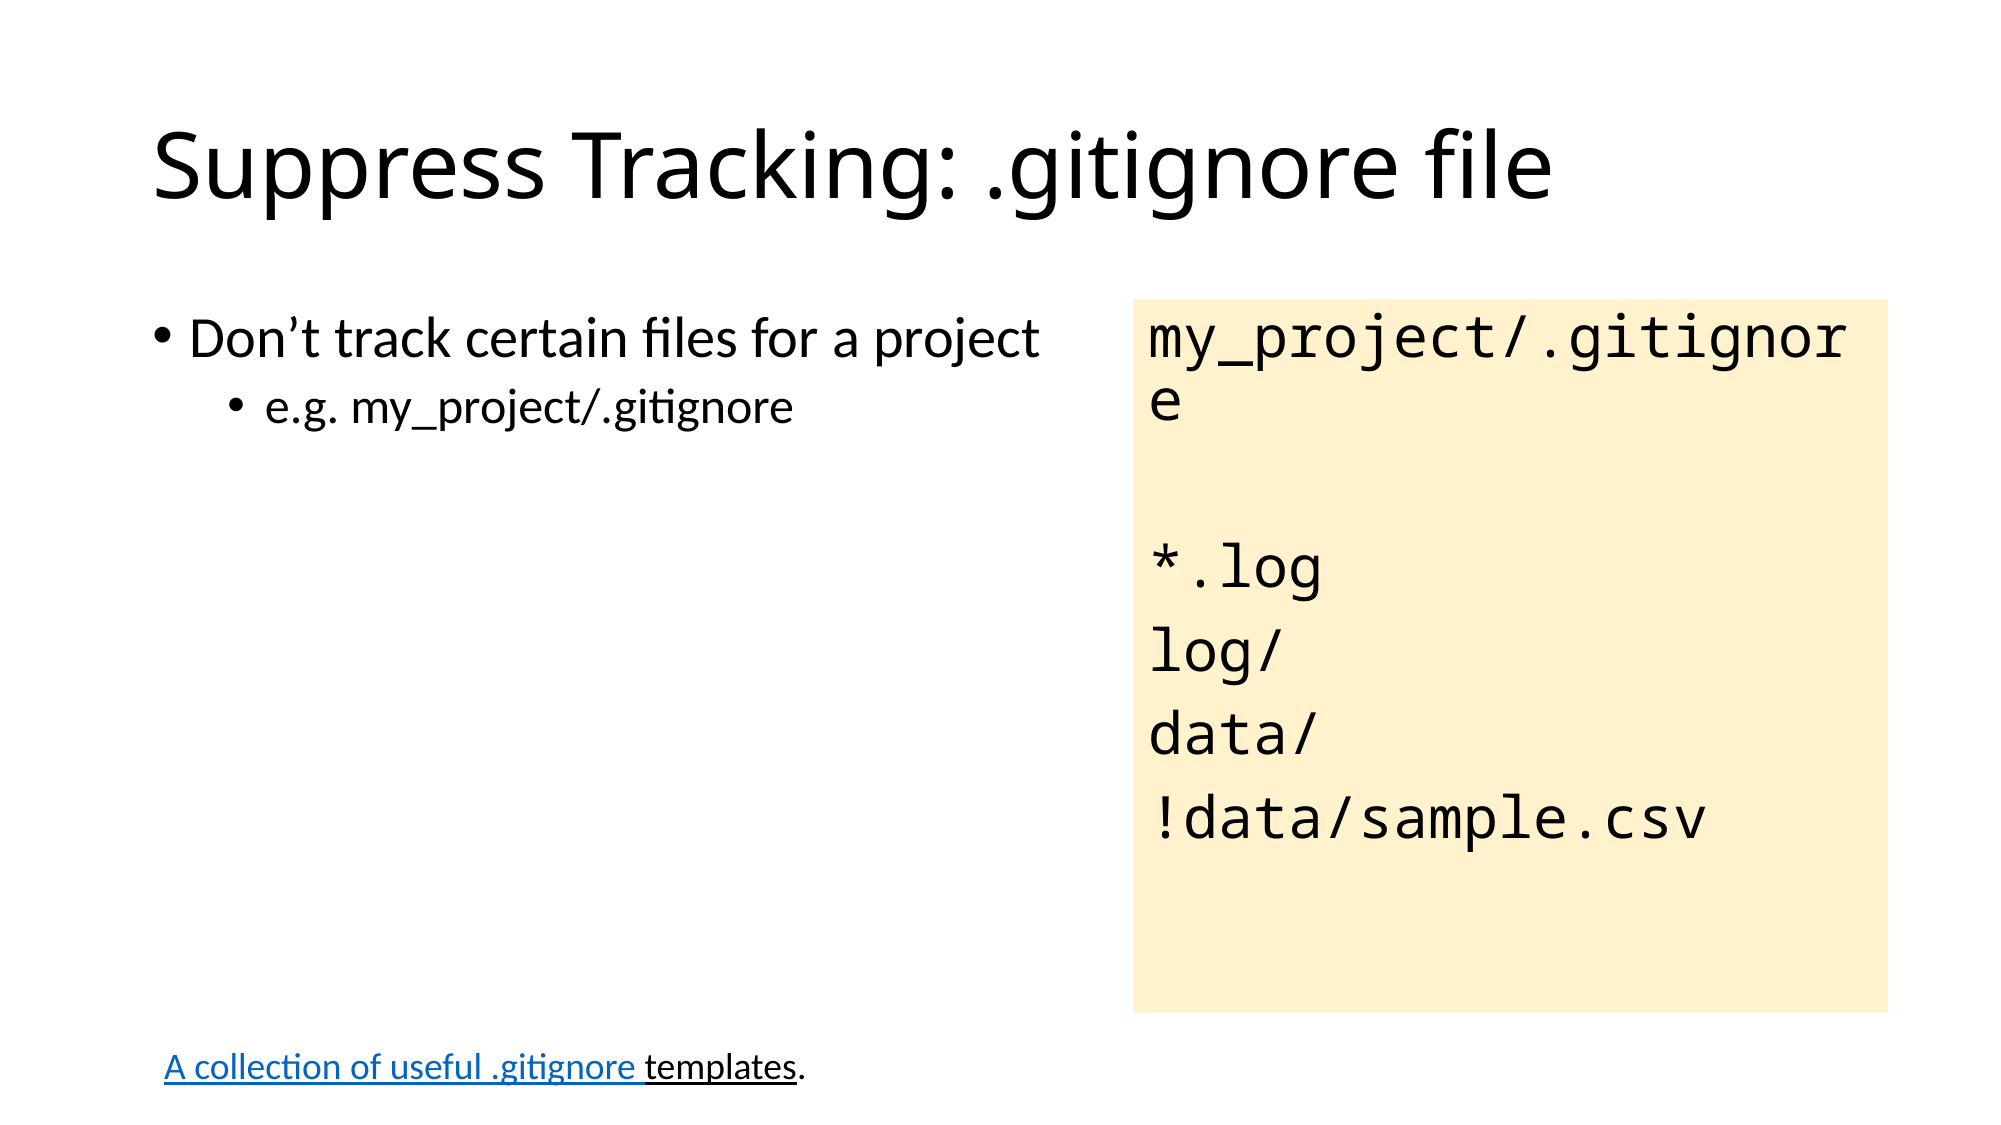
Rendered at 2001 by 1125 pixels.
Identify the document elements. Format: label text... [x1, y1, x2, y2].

text_box A collection of useful .gitignore templates. [149, 1034, 822, 1095]
title Suppress Tracking: .gitignore file [137, 59, 1863, 278]
text_box my_project/.gitignore *.log log/ data/ !data/sample.csv [1133, 299, 1888, 1014]
list Don’t track certain files for a project e.g. my_project/.gitignore [137, 299, 1084, 1014]
